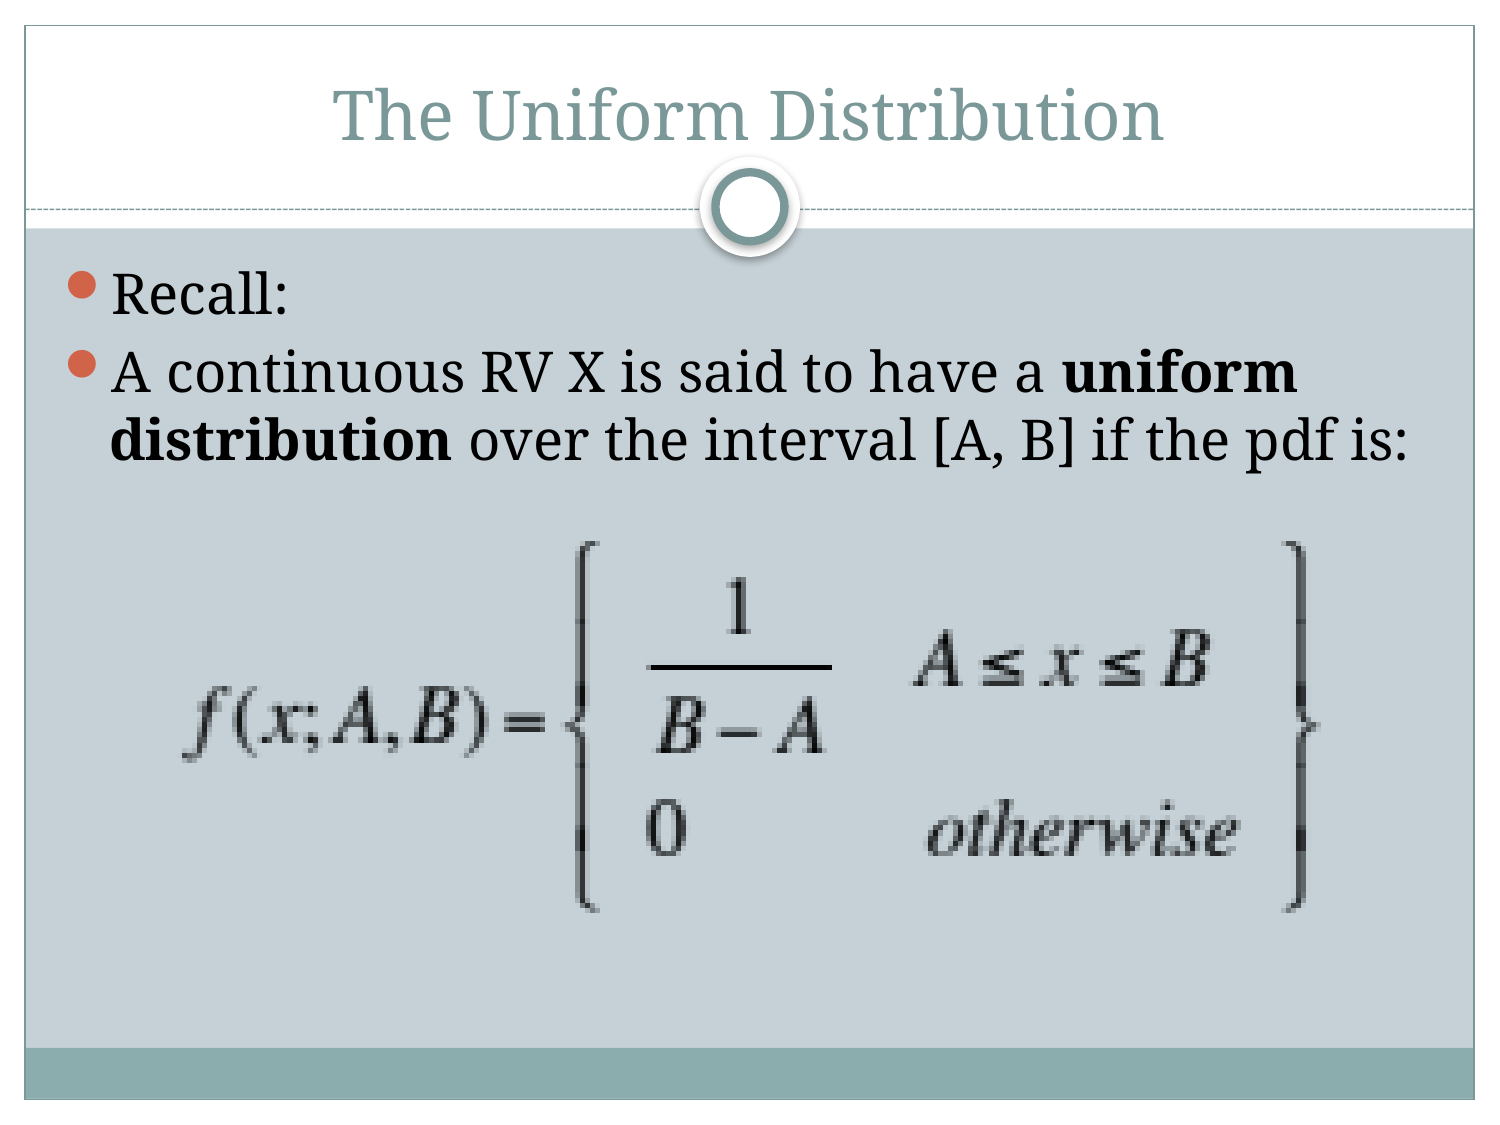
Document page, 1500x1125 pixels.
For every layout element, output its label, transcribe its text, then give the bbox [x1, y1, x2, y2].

title The Uniform Distribution [49, 37, 1450, 162]
list Recall: A continuous RV X is said to have a uniform distribution over the interval [A, B] if the pdf is: [49, 250, 1445, 1001]
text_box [172, 526, 1327, 915]
